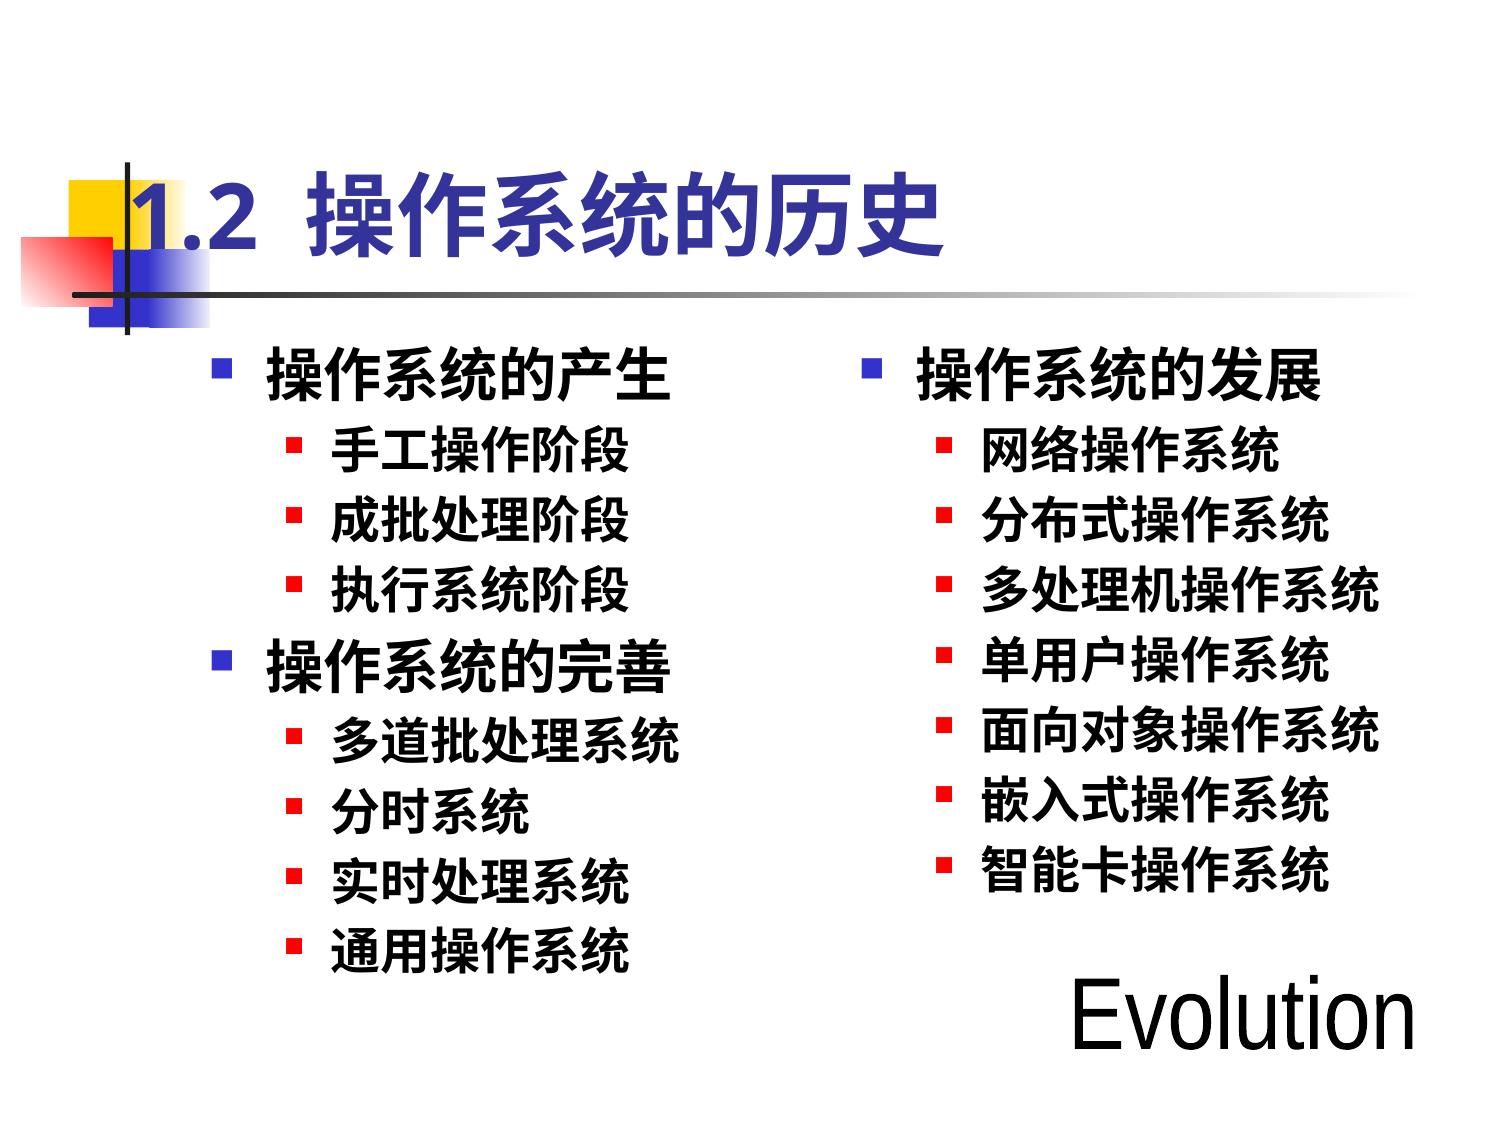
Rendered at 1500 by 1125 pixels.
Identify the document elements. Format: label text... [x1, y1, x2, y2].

list 操作系统的发展 网络操作系统 分布式操作系统 多处理机操作系统 单用户操作系统 面向对象操作系统 嵌入式操作系统 智能卡操作系统 [843, 330, 1470, 1007]
title 1.2 操作系统的历史 [112, 87, 1388, 276]
list 操作系统的产生 手工操作阶段 成批处理阶段 执行系统阶段 操作系统的完善 多道批处理系统 分时系统 实时处理系统 通用操作系统 [193, 330, 820, 1007]
